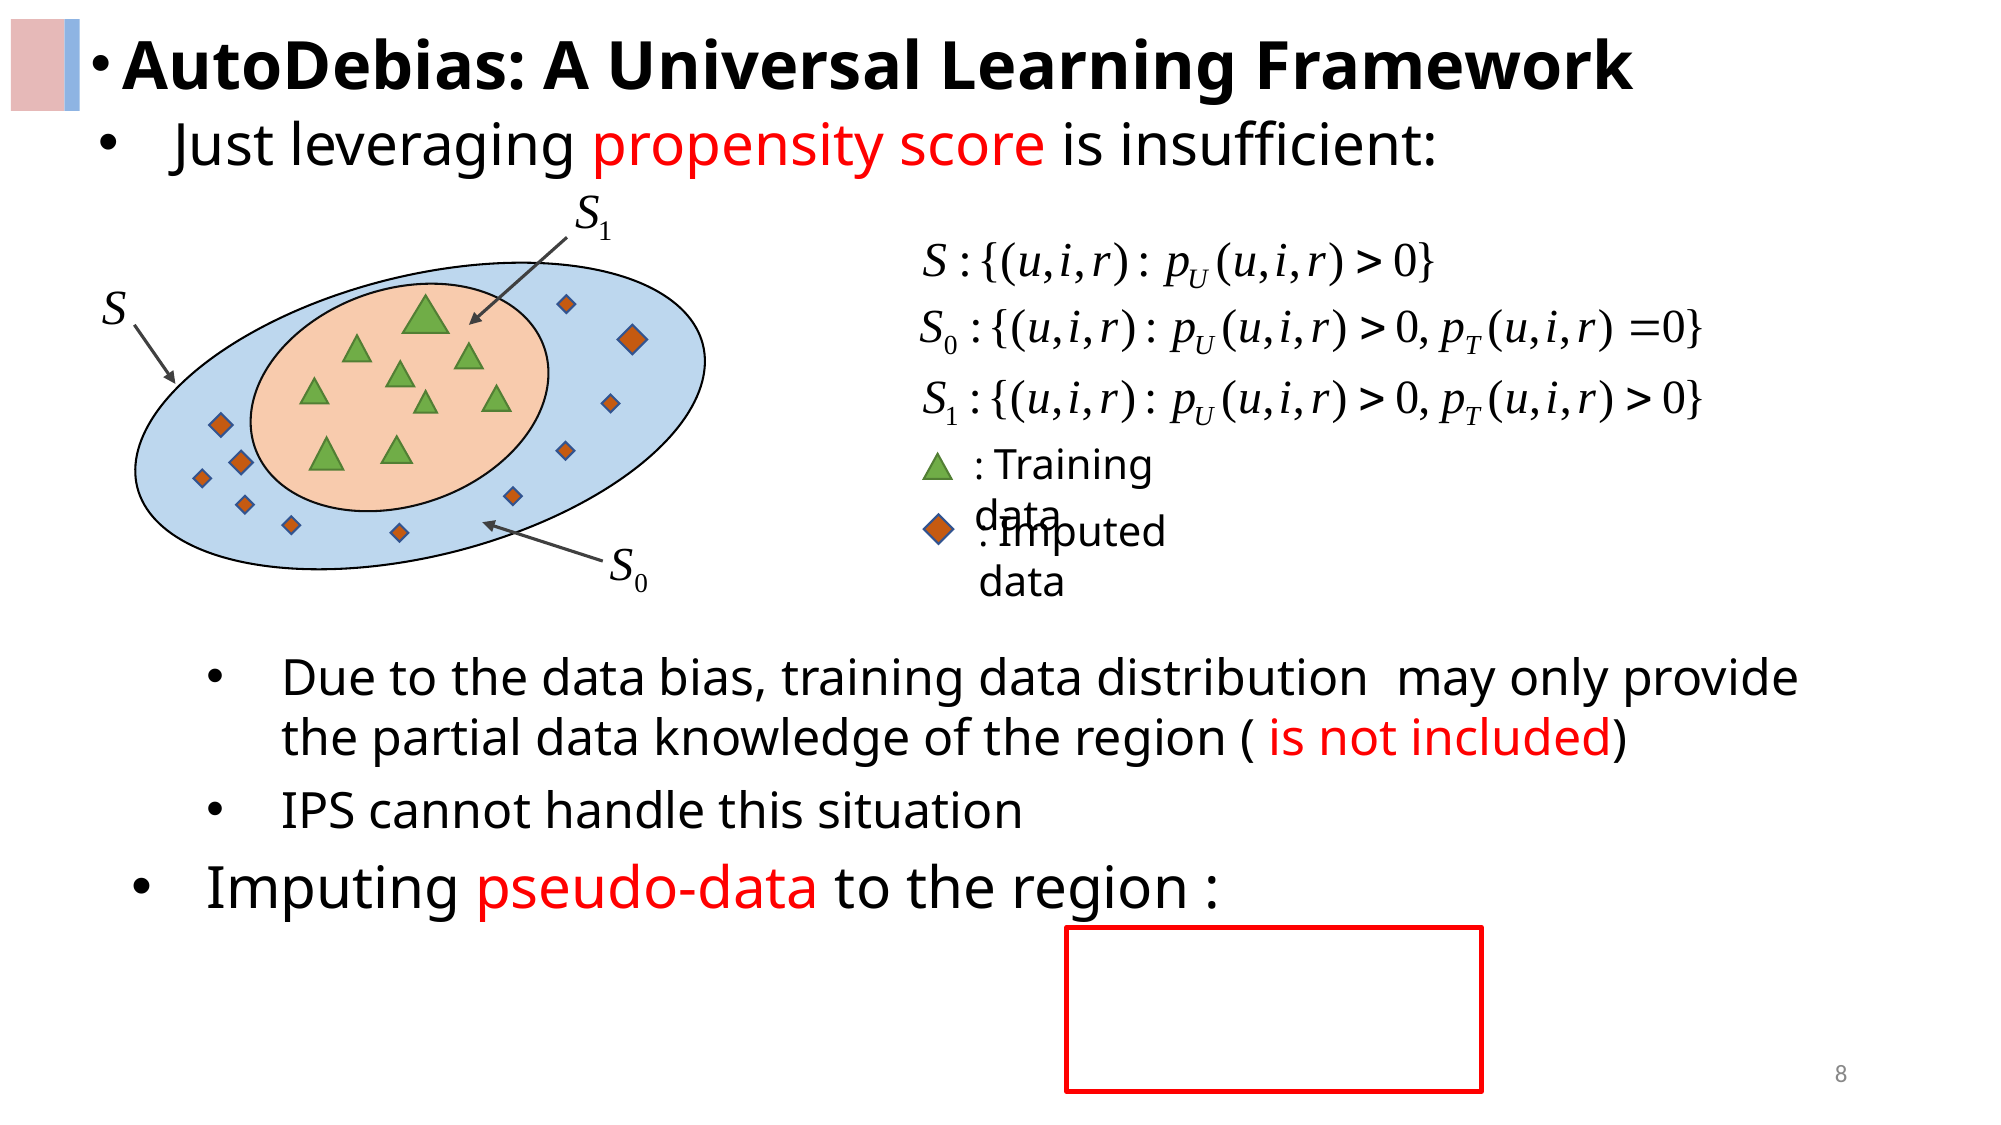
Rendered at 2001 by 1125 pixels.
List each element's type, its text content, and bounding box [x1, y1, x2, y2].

text_box AutoDebias: A Universal Learning Framework [79, 15, 2000, 111]
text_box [93, 275, 463, 557]
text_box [193, 295, 463, 542]
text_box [300, 295, 463, 470]
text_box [914, 227, 1442, 301]
slide_number 7 [1412, 1042, 1863, 1103]
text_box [662, 275, 712, 557]
text_box Just leveraging propensity score is insufficient: [83, 99, 1860, 192]
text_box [923, 496, 1262, 563]
text_box [1066, 927, 1482, 1092]
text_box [911, 294, 1711, 366]
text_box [923, 446, 1257, 496]
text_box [914, 365, 1711, 438]
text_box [468, 178, 658, 605]
